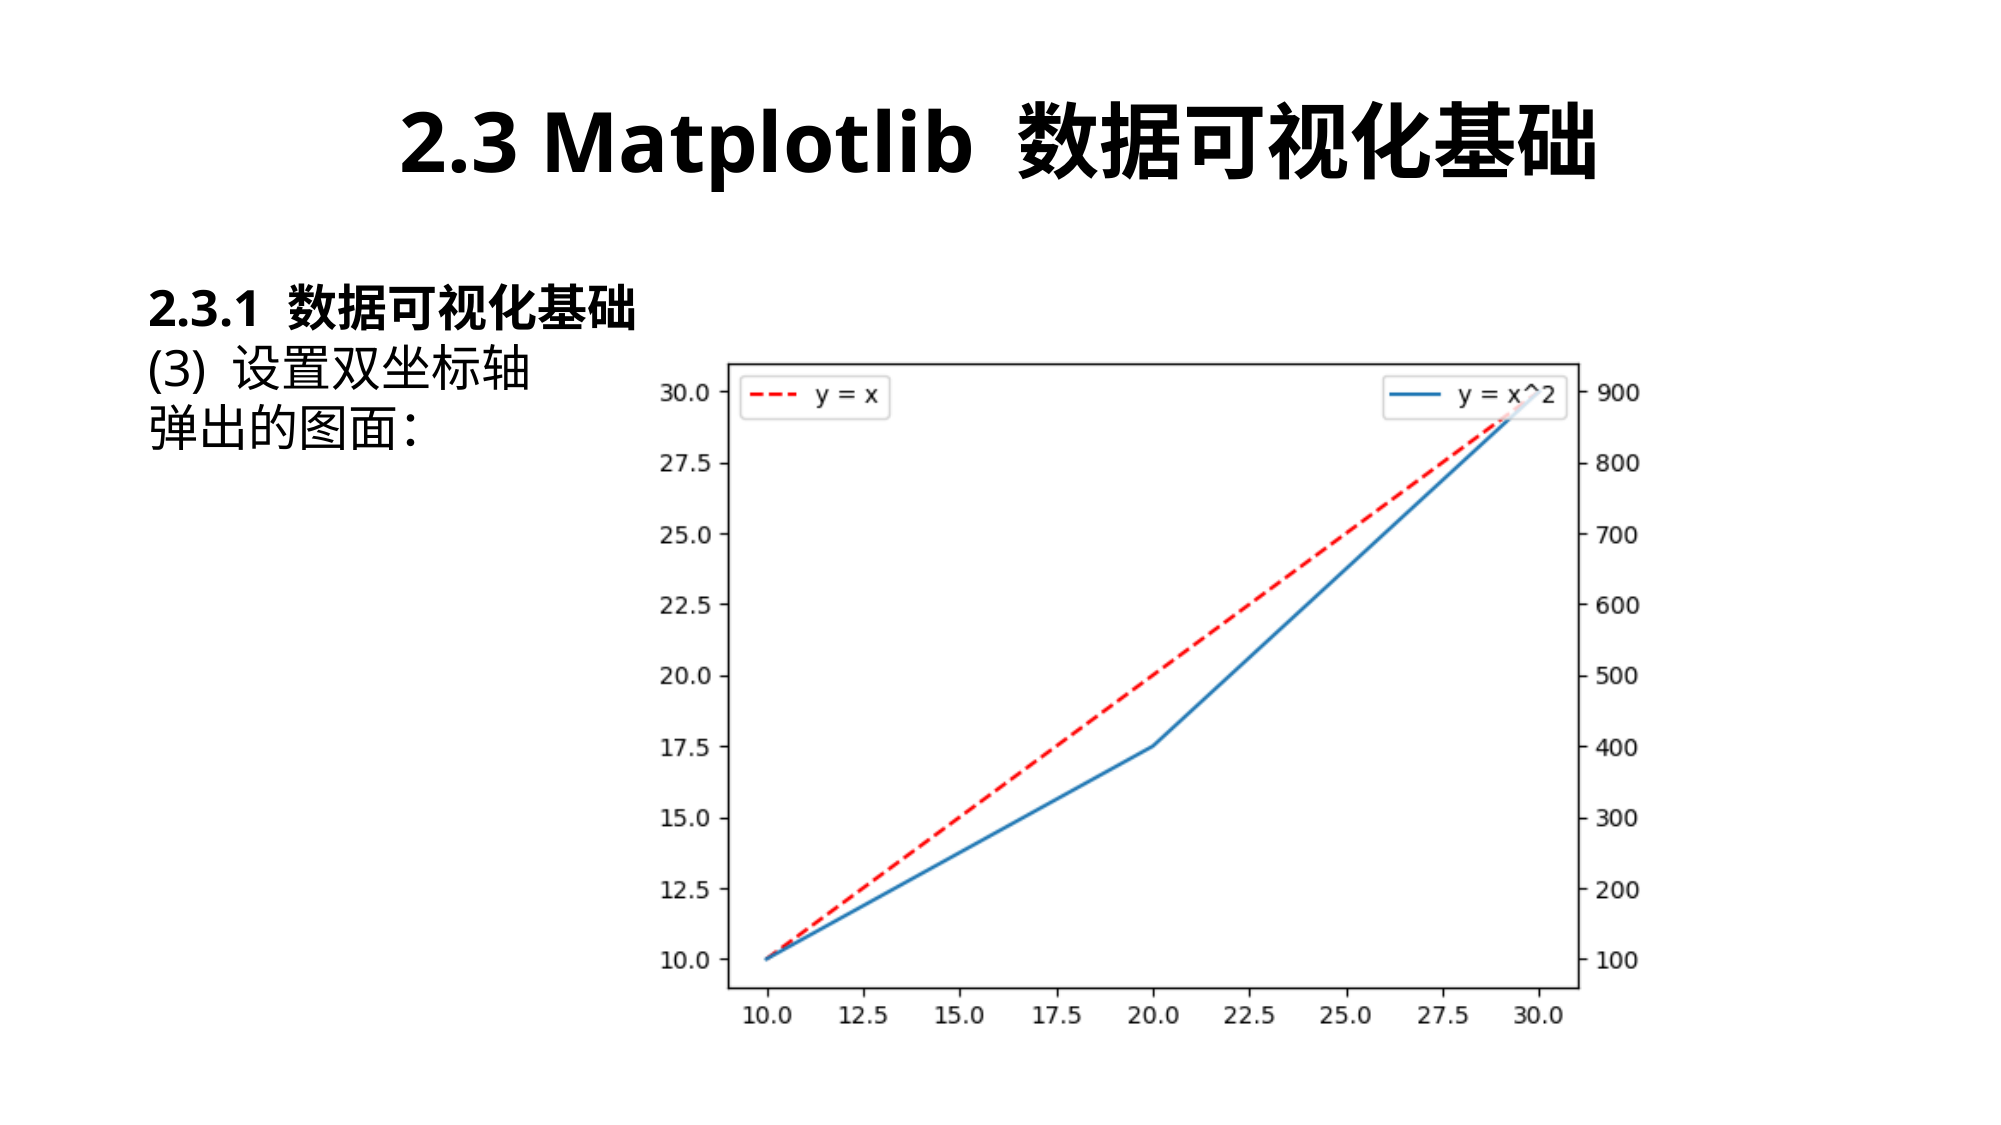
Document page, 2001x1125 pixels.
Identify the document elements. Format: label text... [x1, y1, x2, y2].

text_box 2.3.1 数据可视化基础 (3) 设置双坐标轴 弹出的图面： [133, 268, 1867, 464]
text_box 2.3 Matplotlib 数据可视化基础 [385, 81, 1615, 197]
picture [626, 351, 1660, 1043]
